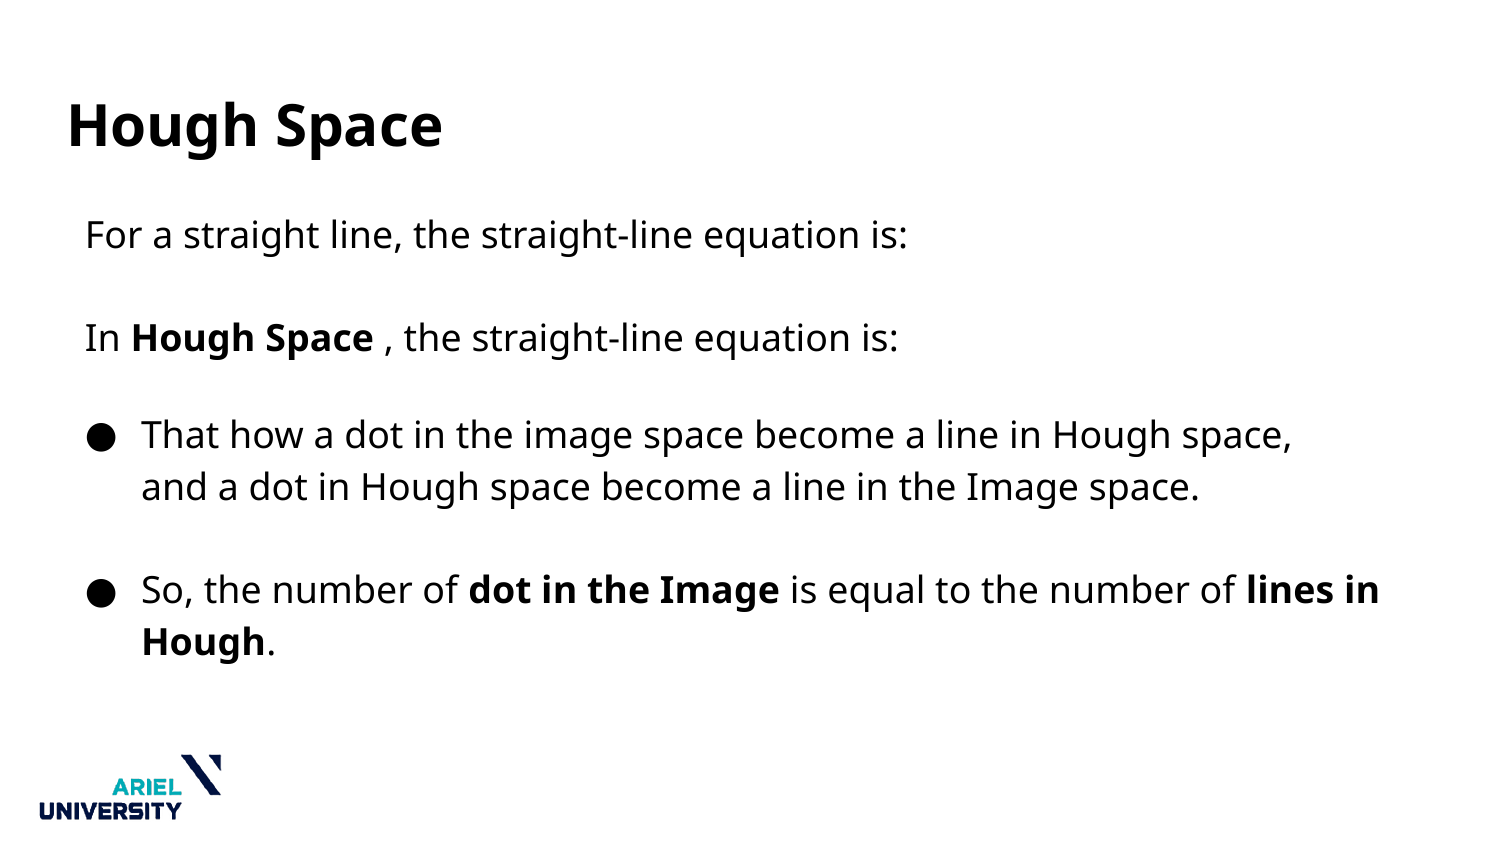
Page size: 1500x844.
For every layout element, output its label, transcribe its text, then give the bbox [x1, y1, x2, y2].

picture [14, 743, 246, 830]
title Hough Space [51, 72, 1449, 167]
